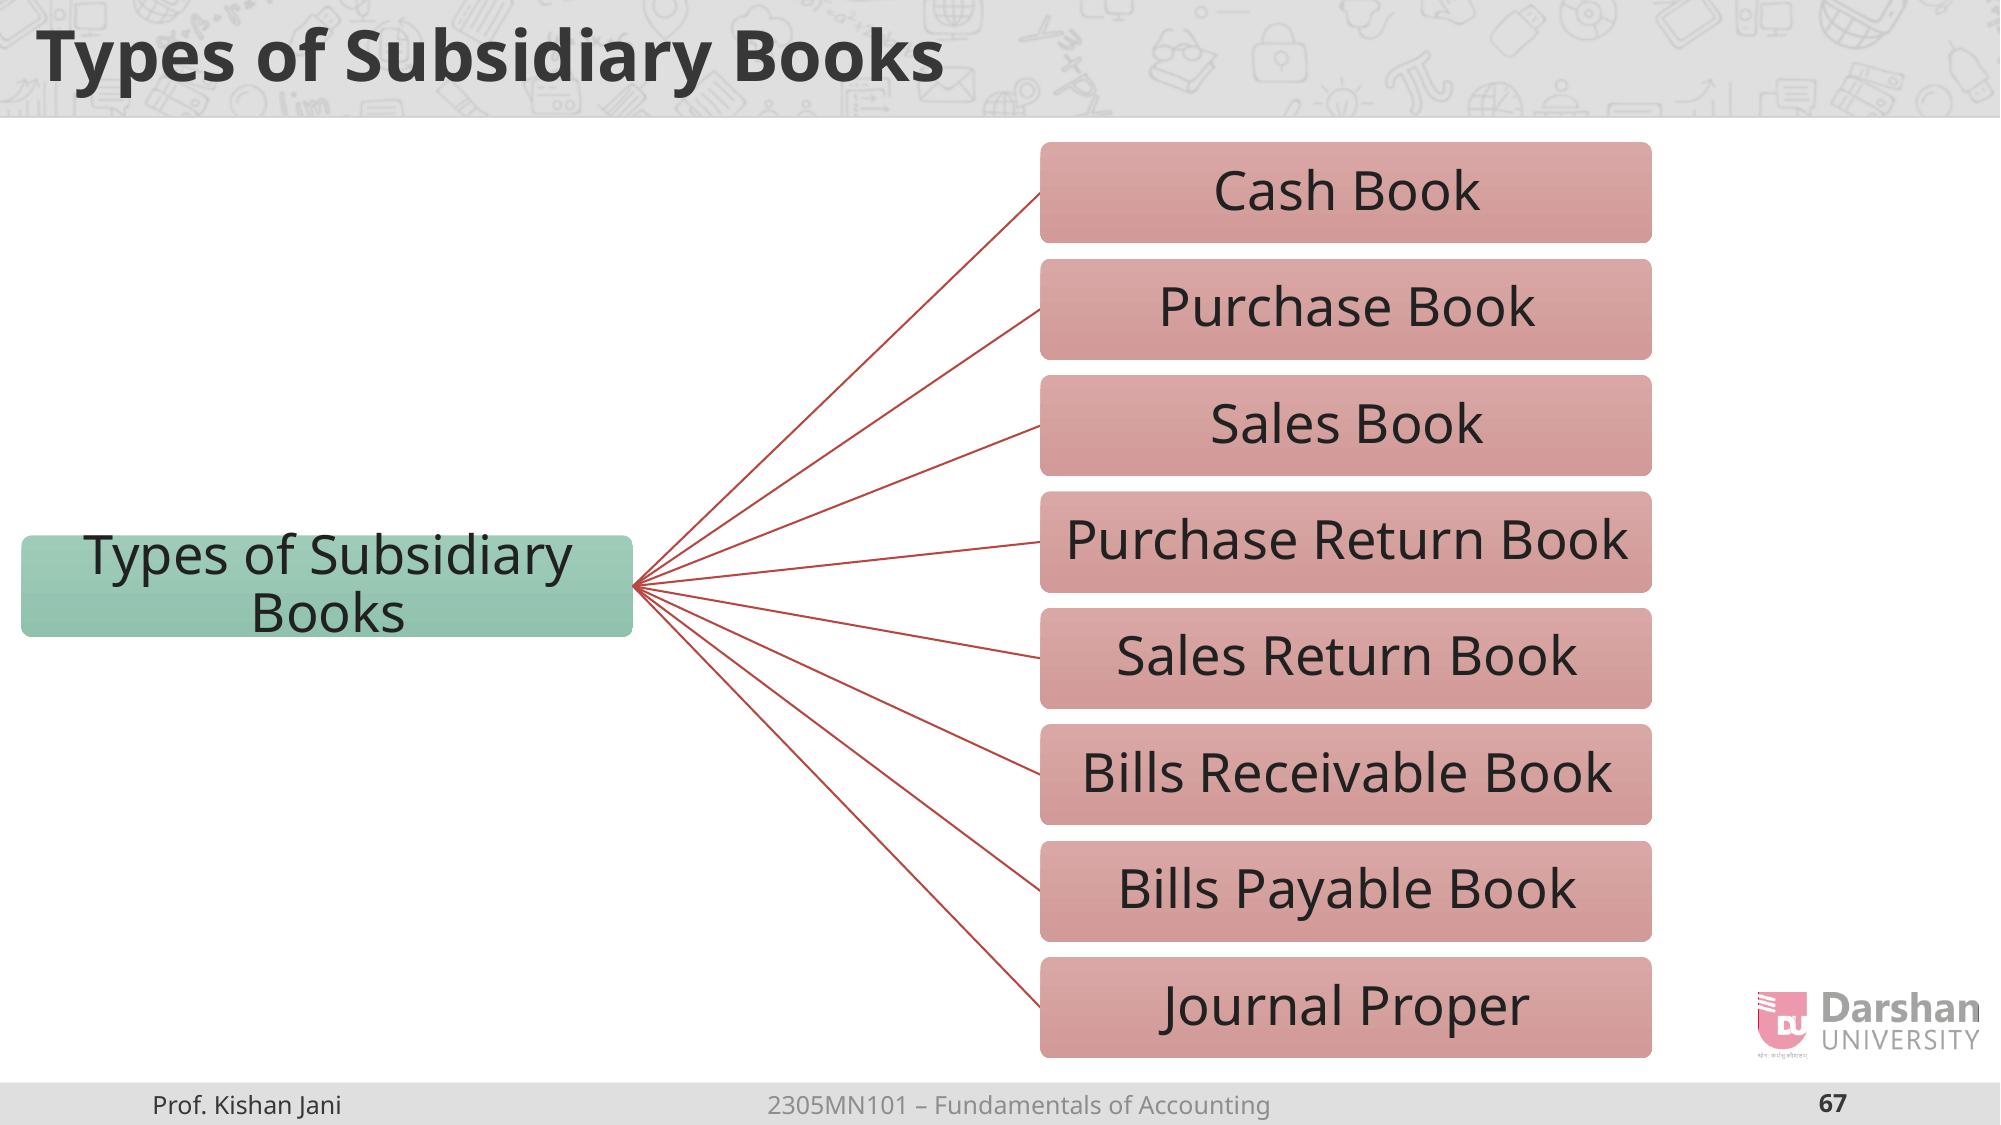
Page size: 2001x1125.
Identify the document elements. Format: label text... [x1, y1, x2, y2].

title Types of Subsidiary Books [0, 0, 2000, 117]
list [21, 141, 1979, 1059]
